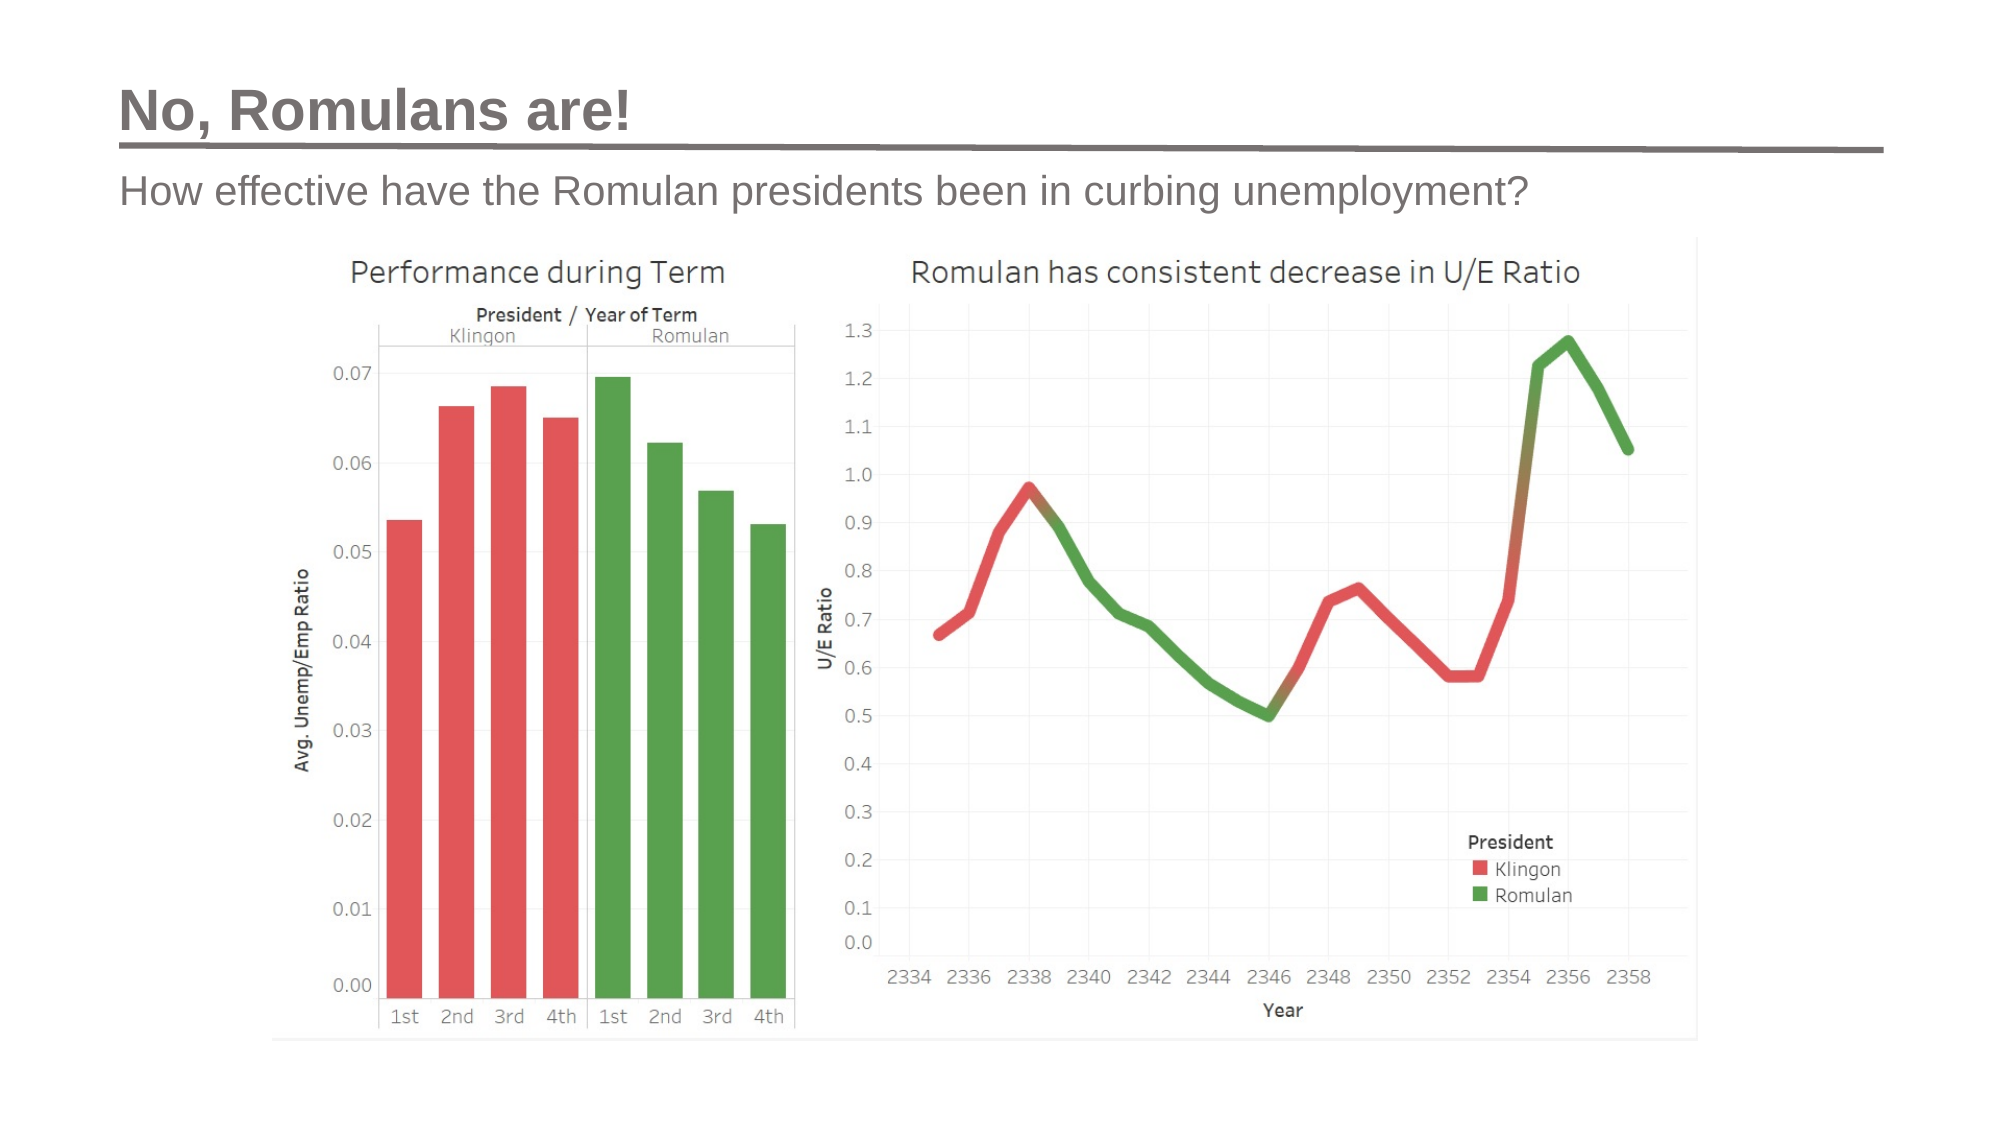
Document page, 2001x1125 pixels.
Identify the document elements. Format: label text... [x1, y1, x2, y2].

text_box No, Romulans are! [104, 40, 1867, 184]
picture [272, 237, 1698, 1041]
title How effective have the Romulan presidents been in curbing unemployment? [104, 154, 1884, 238]
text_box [119, 145, 1884, 150]
